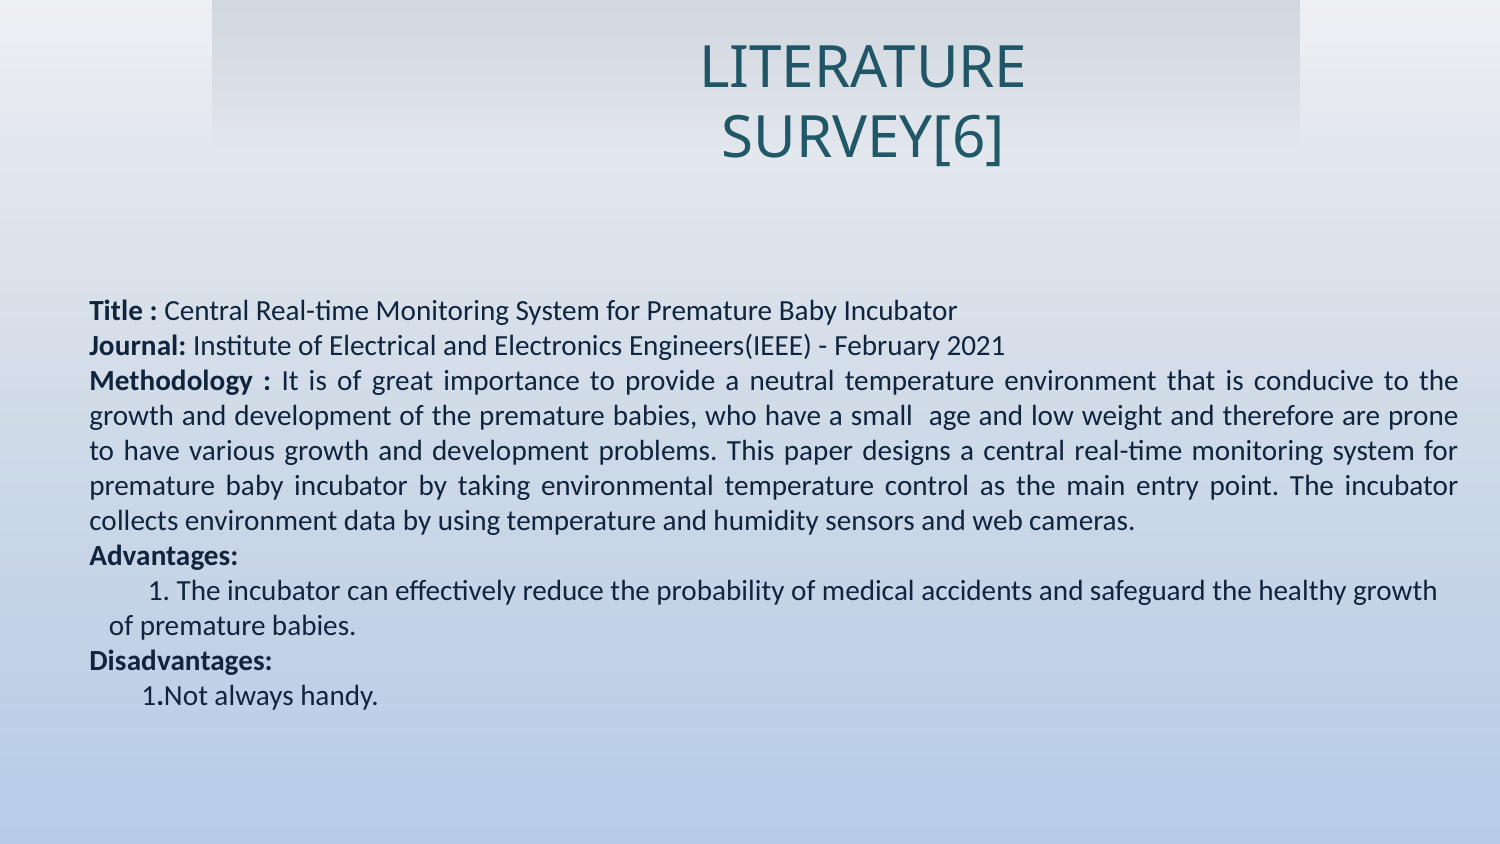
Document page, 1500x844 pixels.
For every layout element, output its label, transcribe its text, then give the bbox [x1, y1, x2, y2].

text_box [210, 0, 1302, 153]
text_box [0, 0, 1500, 844]
text_box Title : Central Real-time Monitoring System for Premature Baby Incubator Journal: Institute of Electrical and Electronics Engineers(IEEE) - February 2021 Methodology : It is of great importance to provide a neutral temperature environment that is conducive to the growth and development of the premature babies, who have a small age and low weight and therefore are prone to have various growth and development problems. This paper designs a central real-time monitoring system for premature baby incubator by taking environmental temperature control as the main entry point. The incubator collects environment data by using temperature and humidity sensors and web cameras. Advantages: 1. The incubator can effectively reduce the probability of medical accidents and safeguard the healthy growth of premature babies. Disadvantages: 1.Not always handy. [73, 197, 1477, 806]
